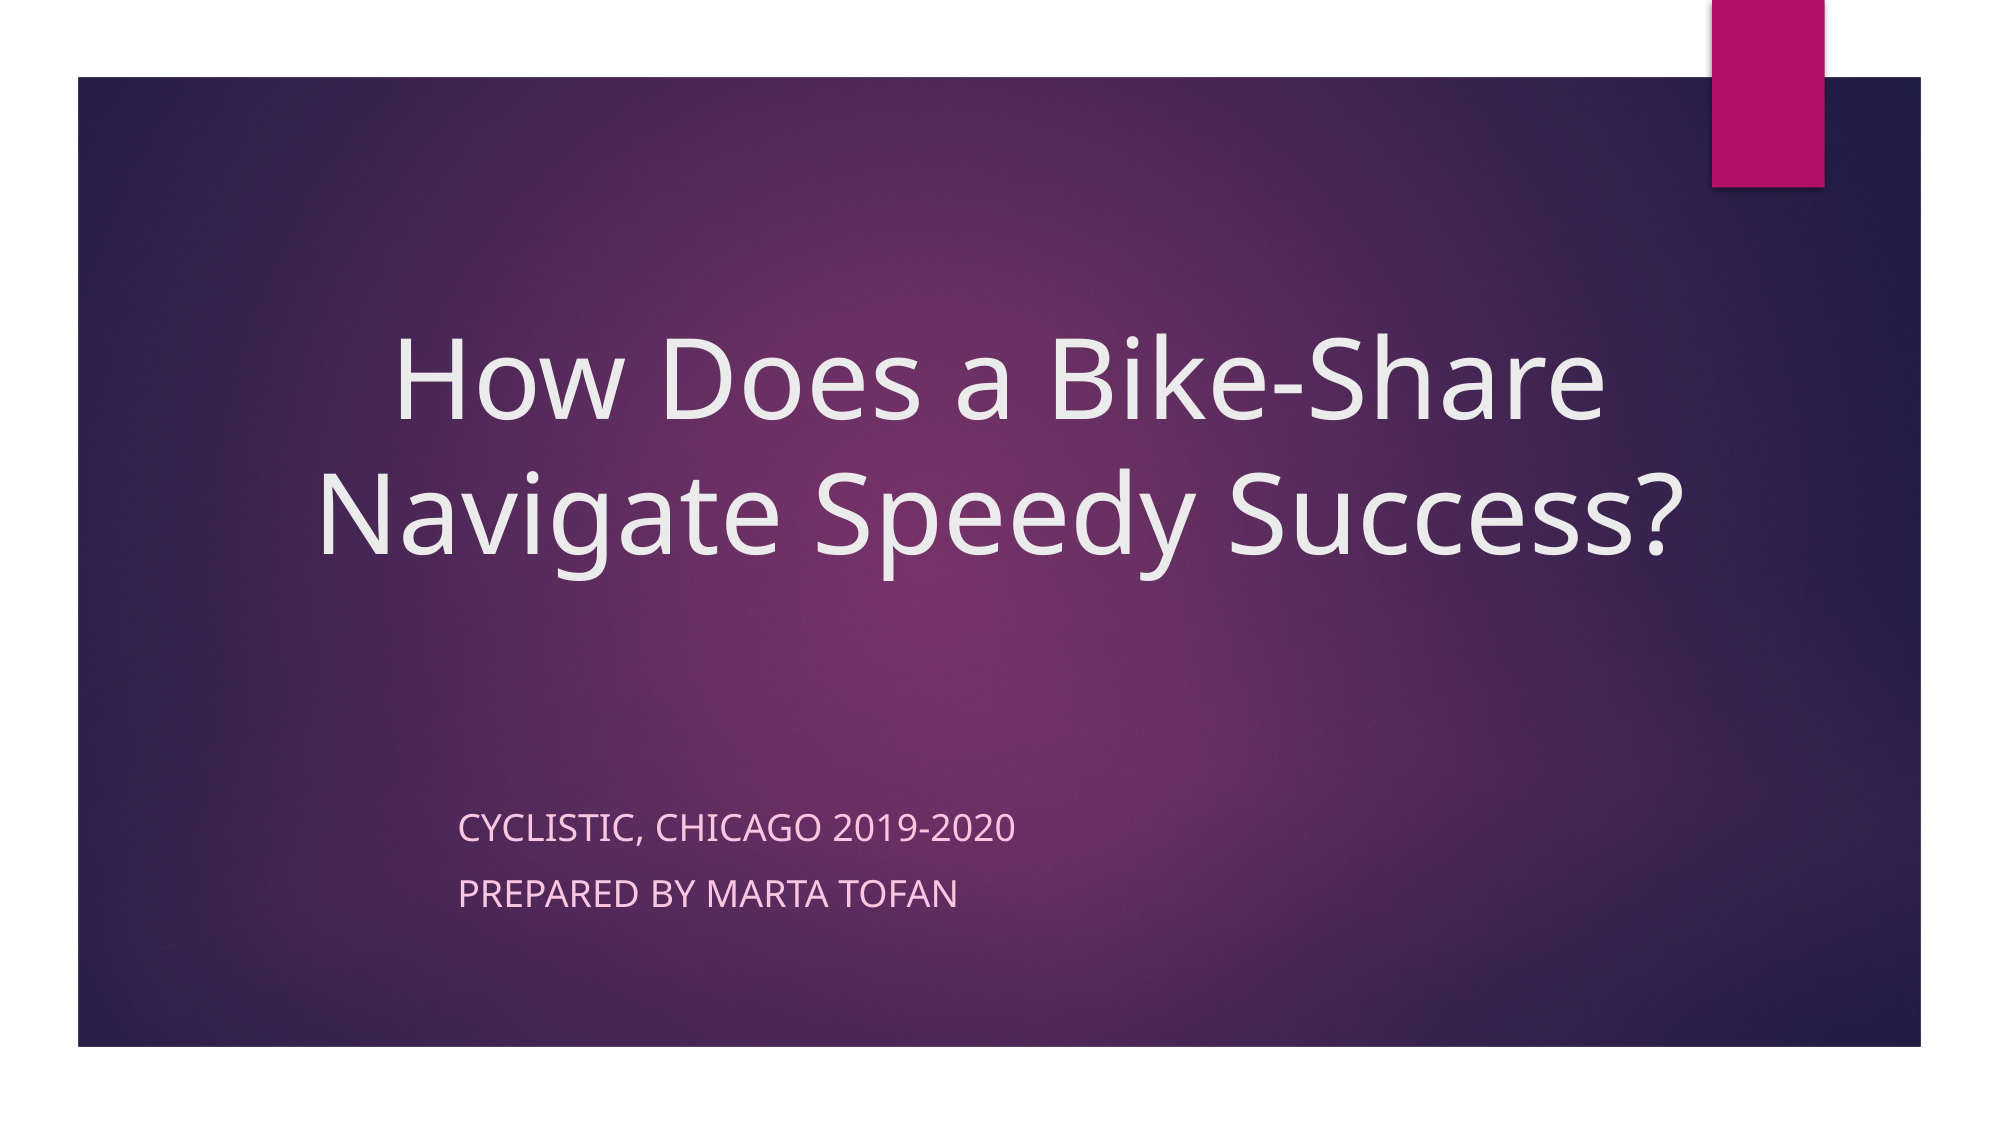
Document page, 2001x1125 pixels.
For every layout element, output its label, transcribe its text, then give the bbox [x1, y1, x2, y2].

subtitle Cyclistic, Chicago 2019-2020 Prepared by Marta Tofan [442, 796, 1063, 920]
title How Does a Bike-Share Navigate Speedy Success? [267, 205, 1733, 585]
